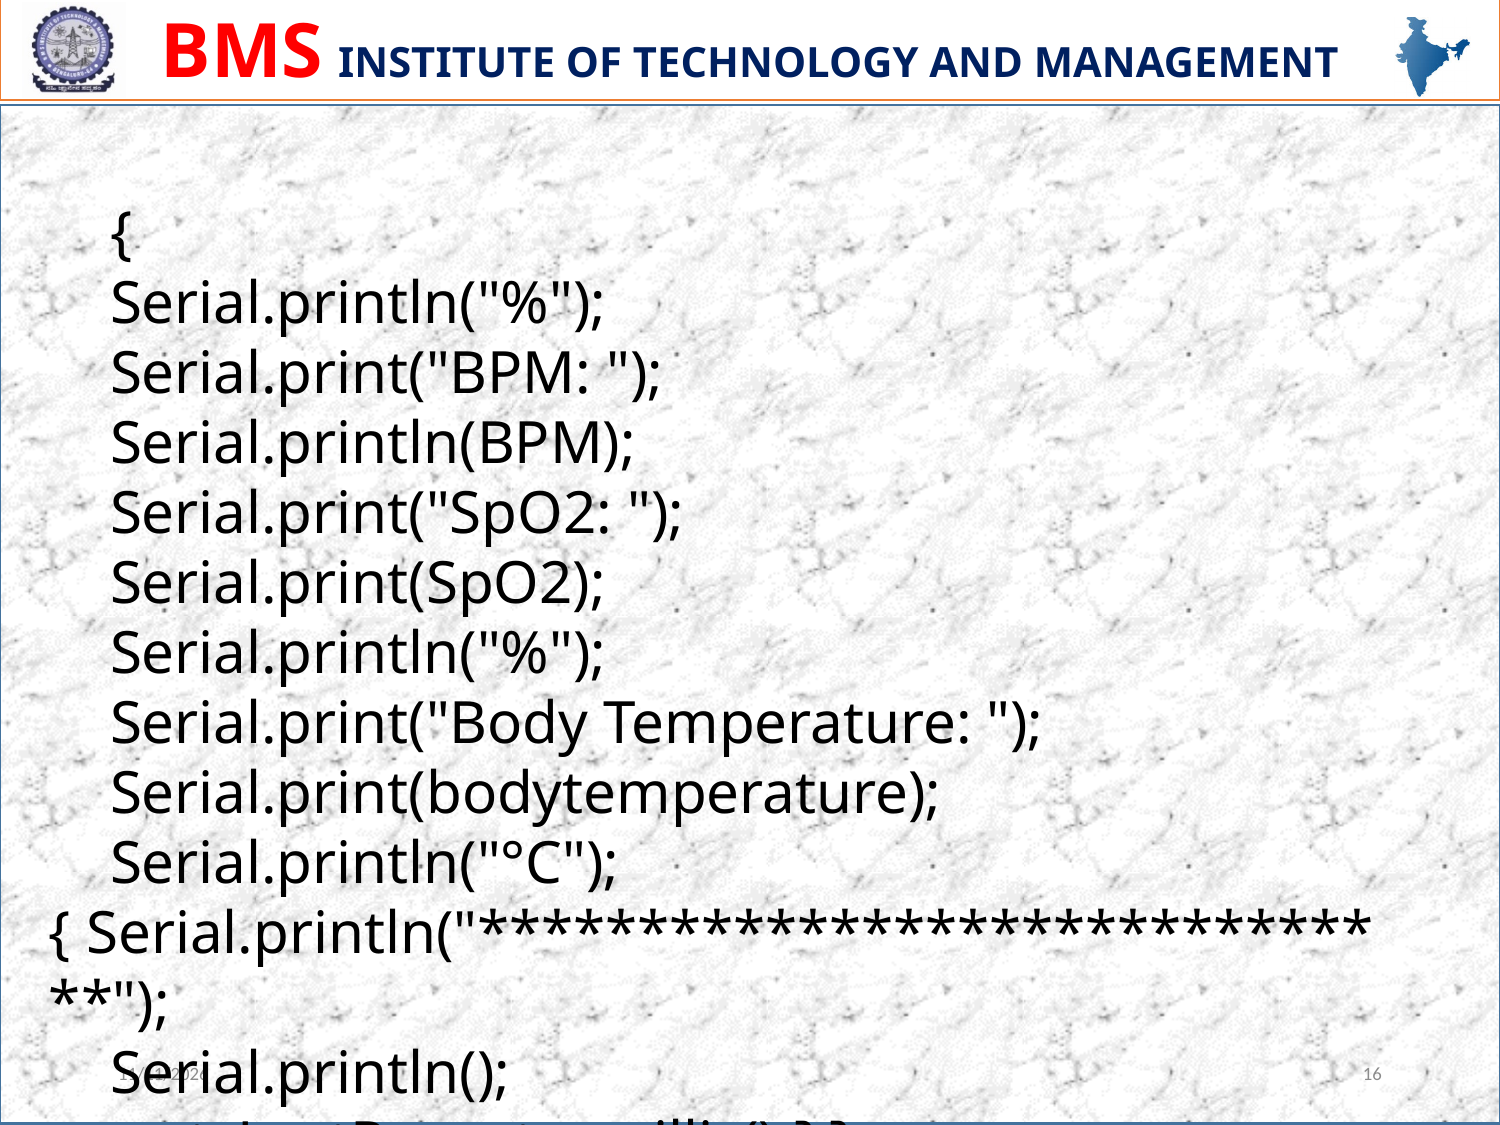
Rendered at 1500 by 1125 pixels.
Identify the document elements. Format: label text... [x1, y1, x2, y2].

picture [1394, 17, 1471, 98]
text_box [62, 141, 1432, 929]
text_box { Serial.println("%"); Serial.print("BPM: "); Serial.println(BPM); Serial.print("SpO2: "); Serial.print(SpO2); Serial.println("%"); Serial.print("Body Temperature: "); Serial.print(bodytemperature); Serial.println("°C"); { Serial.println("******************************"); Serial.println(); tsLastReport = millis();}} [34, 187, 1397, 1125]
picture [22, 2, 126, 98]
picture [1, 106, 1499, 1122]
